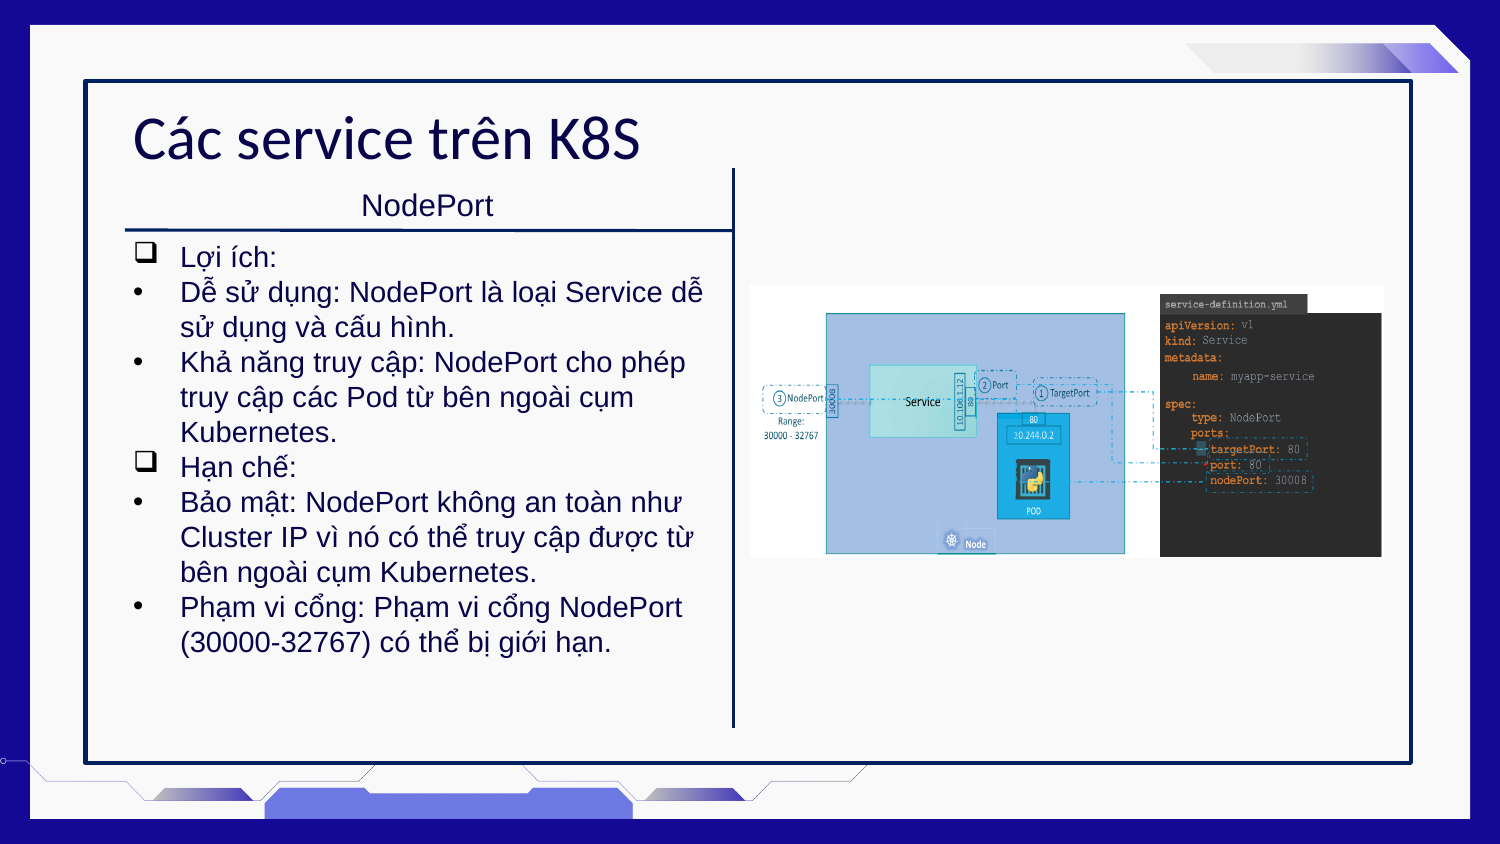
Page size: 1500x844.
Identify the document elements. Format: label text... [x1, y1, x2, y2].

text_box [83, 79, 1413, 765]
text_box Lợi ích: Dễ sử dụng: NodePort là loại Service dễ sử dụng và cấu hình. Khả năng truy cập: NodePort cho phép truy cập các Pod từ bên ngoài cụm Kubernetes. Hạn chế: Bảo mật: NodePort không an toàn như Cluster IP vì nó có thể truy cập được từ bên ngoài cụm Kubernetes. Phạm vi cổng: Phạm vi cổng NodePort (30000-32767) có thể bị giới hạn. [118, 231, 728, 701]
picture [749, 285, 1384, 559]
picture [1177, 25, 1464, 92]
picture [0, 735, 897, 819]
text_box NodePort [261, 177, 603, 228]
text_box Các service trên K8S [118, 90, 719, 180]
